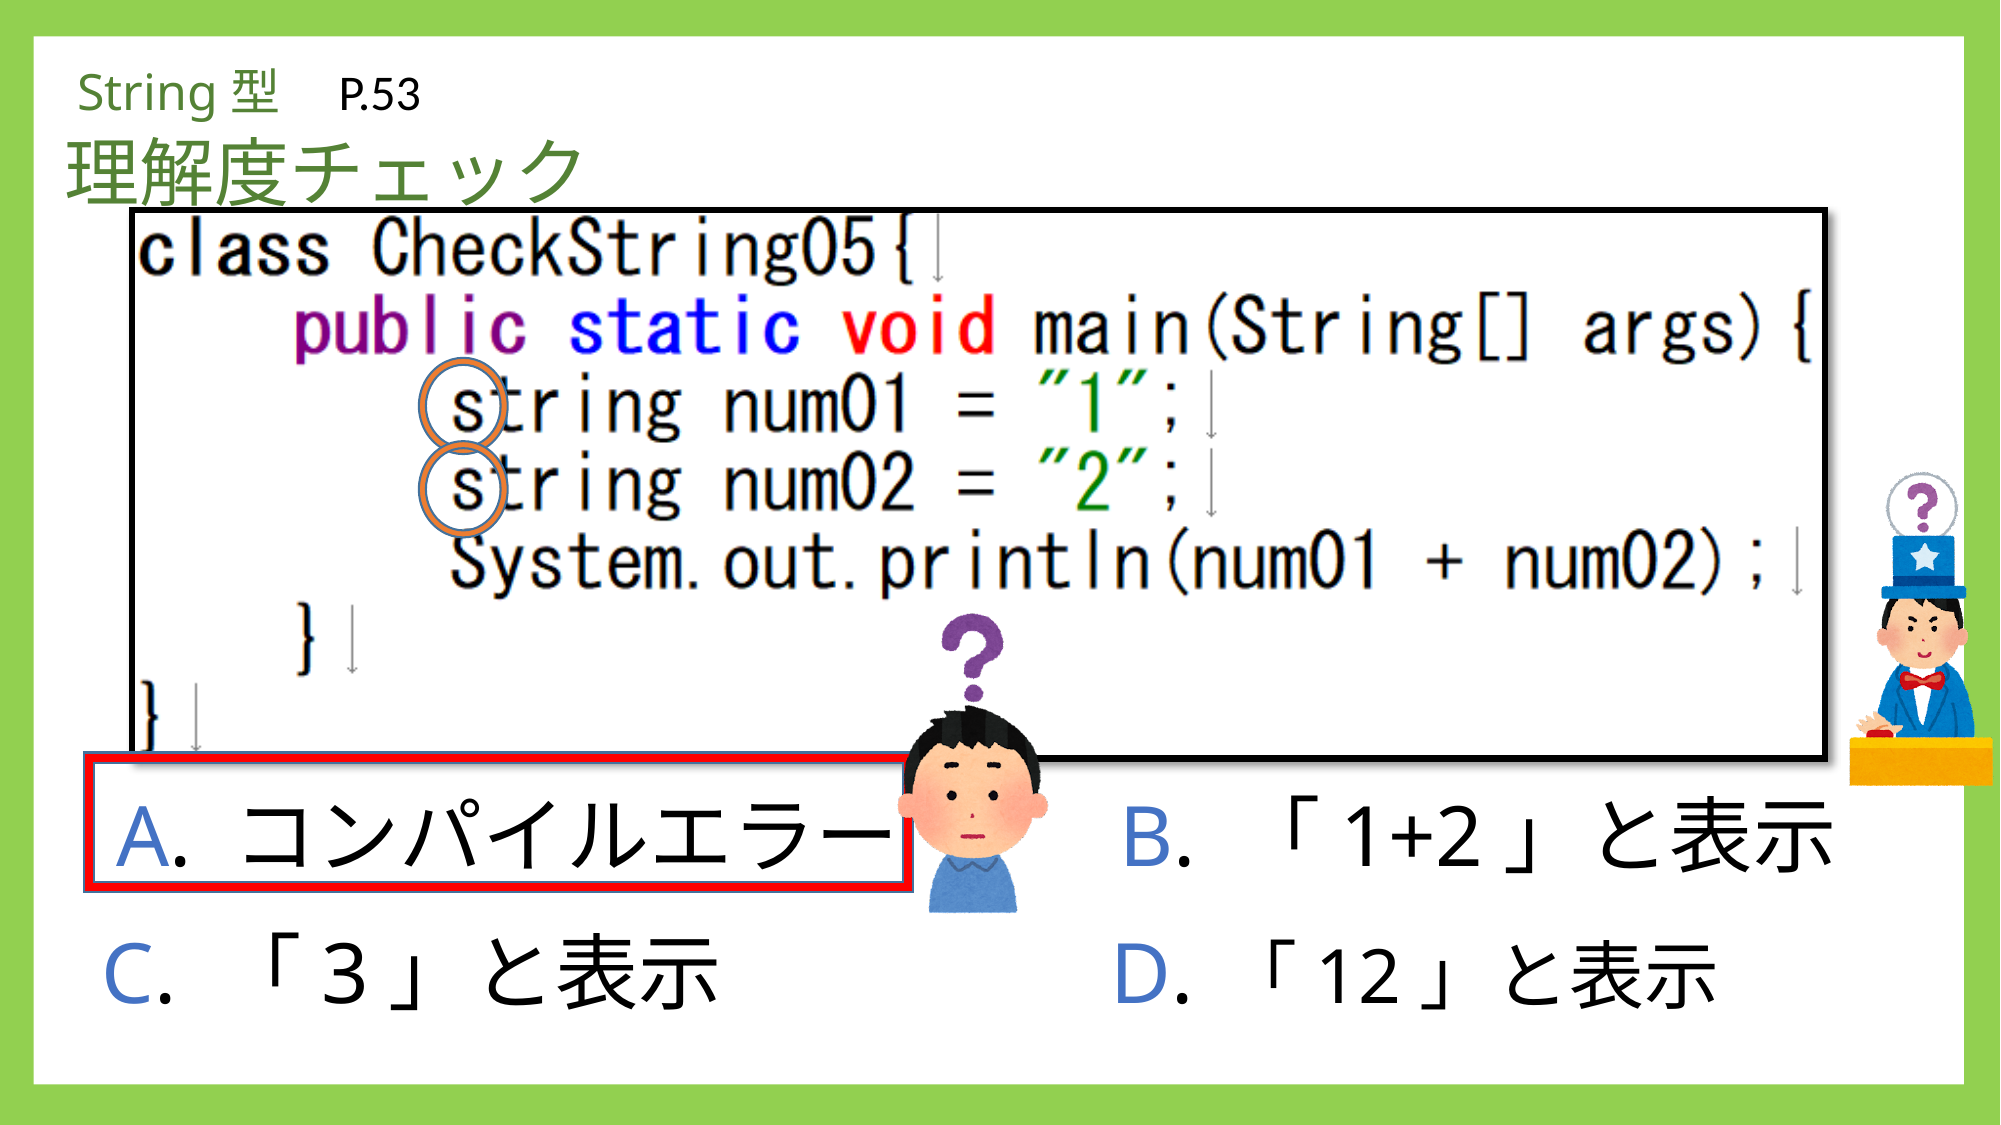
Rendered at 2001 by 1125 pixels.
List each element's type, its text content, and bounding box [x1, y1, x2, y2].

text_box D. 「12」と表示 [1097, 913, 1733, 1028]
text_box C. 「3」と表示 [87, 913, 737, 1028]
text_box String型 [62, 53, 296, 129]
text_box 理解度チェック [49, 118, 605, 223]
text_box B. 「1+2」と表示 [1105, 775, 1851, 891]
text_box [83, 751, 847, 893]
text_box P.53 [323, 52, 437, 128]
text_box A. コンパイルエラー [101, 775, 847, 881]
picture [135, 212, 2000, 919]
